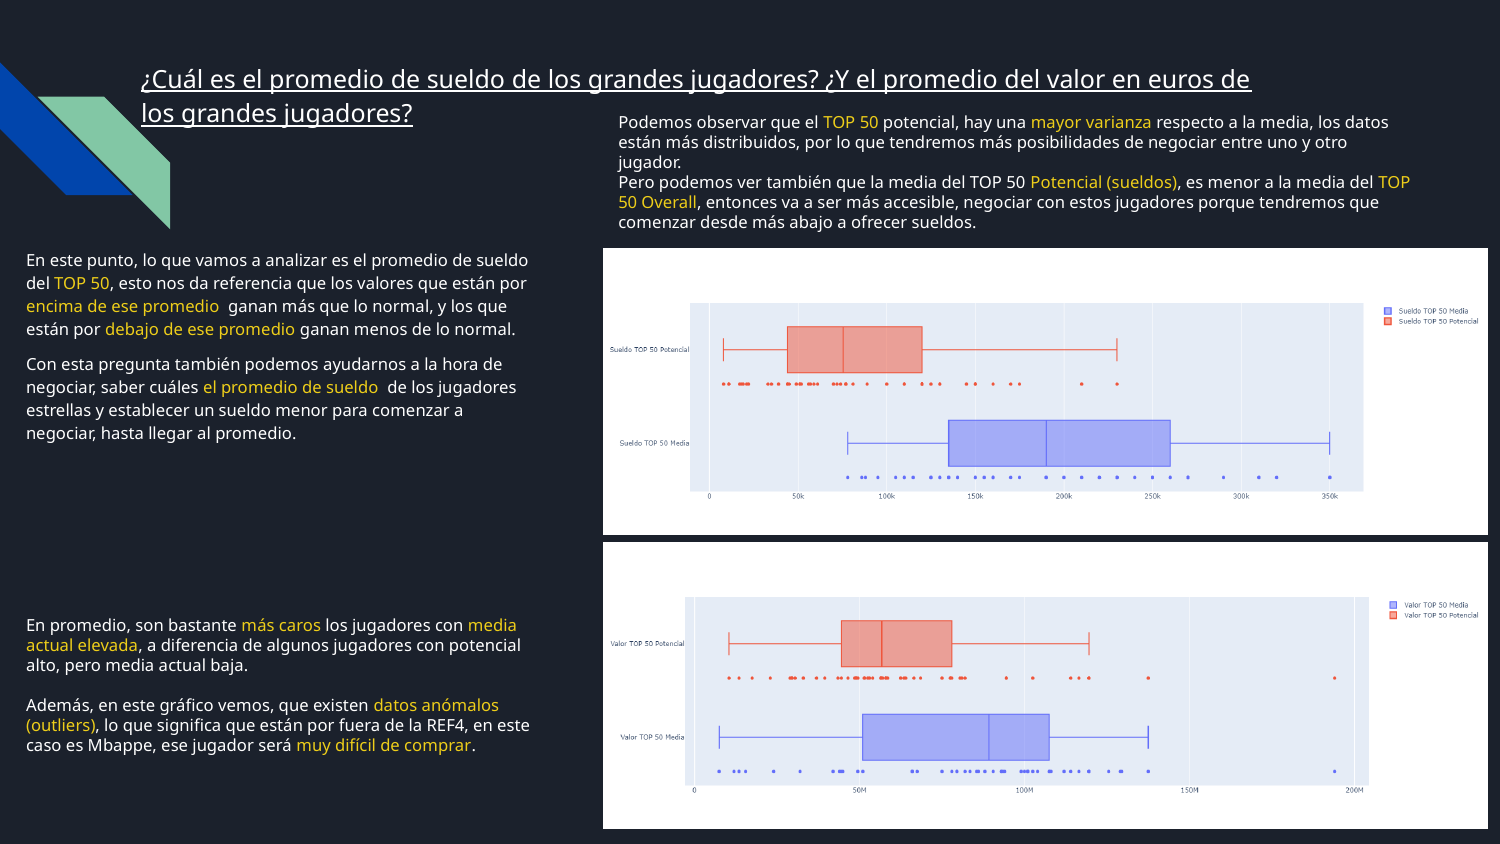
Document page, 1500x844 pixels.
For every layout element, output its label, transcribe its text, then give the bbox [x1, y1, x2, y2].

text_box ¿Cuál es el promedio de sueldo de los grandes jugadores? ¿Y el promedio del valor en euros de los grandes jugadores? [126, 43, 1286, 143]
text_box En este punto, lo que vamos a analizar es el promedio de sueldo del TOP 50, esto nos da referencia que los valores que están por encima de ese promedio ganan más que lo normal, y los que están por debajo de ese promedio ganan menos de lo normal. Con esta pregunta también podemos ayudarnos a la hora de negociar, saber cuáles el promedio de sueldo de los jugadores estrellas y establecer un sueldo menor para comenzar a negociar, hasta llegar al promedio. [10, 231, 550, 458]
picture [603, 248, 1488, 535]
text_box Podemos observar que el TOP 50 potencial, hay una mayor varianza respecto a la media, los datos están más distribuidos, por lo que tendremos más posibilidades de negociar entre uno y otro jugador. Pero podemos ver también que la media del TOP 50 Potencial (sueldos), es menor a la media del TOP 50 Overall, entonces va a ser más accesible, negociar con estos jugadores porque tendremos que comenzar desde más abajo a ofrecer sueldos. [603, 96, 1428, 247]
text_box En promedio, son bastante más caros los jugadores con media actual elevada, a diferencia de algunos jugadores con potencial alto, pero media actual baja. Además, en este gráfico vemos, que existen datos anómalos (outliers), lo que significa que están por fuera de la REF4, en este caso es Mbappe, ese jugador será muy difícil de comprar. [10, 599, 550, 770]
picture [603, 542, 1488, 829]
